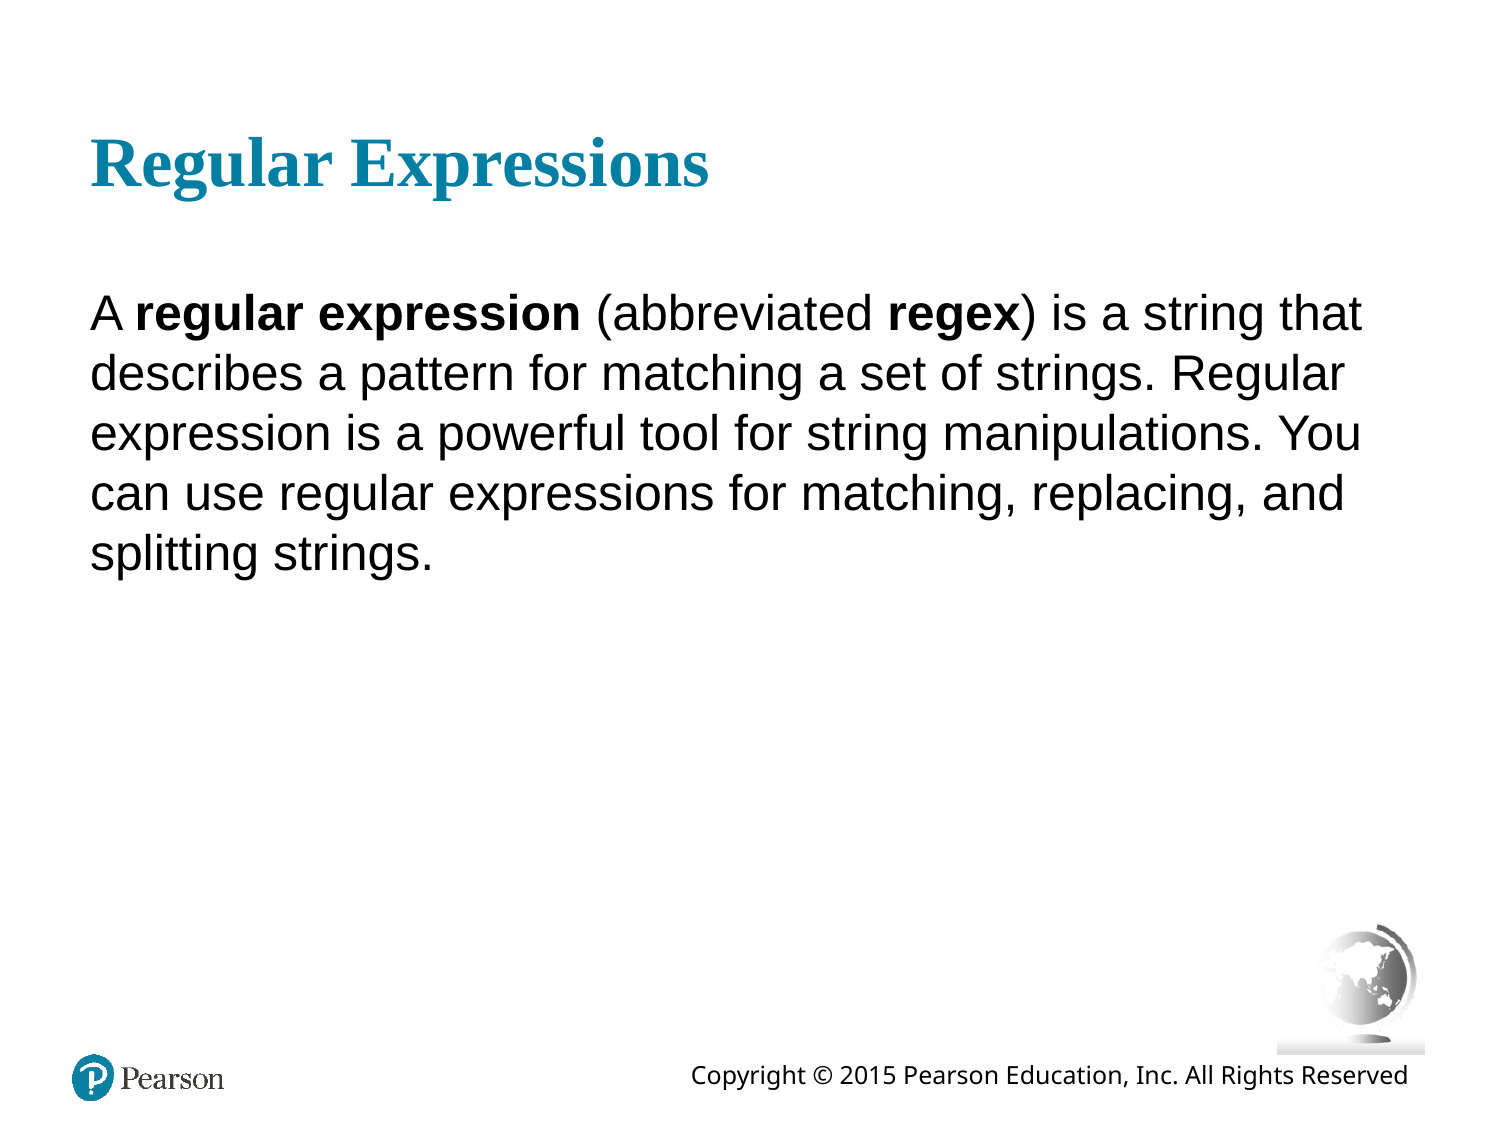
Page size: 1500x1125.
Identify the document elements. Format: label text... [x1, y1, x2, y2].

list A regular expression (abbreviated regex) is a string that describes a pattern for matching a set of strings. Regular expression is a powerful tool for string manipulations. You can use regular expressions for matching, replacing, and splitting strings. [75, 265, 1425, 625]
picture [99, 1054, 224, 1101]
picture [81, 1063, 106, 1088]
picture [72, 1088, 82, 1101]
picture [72, 1054, 88, 1070]
title Regular Expressions [75, 35, 1425, 216]
picture [1277, 919, 1425, 1055]
